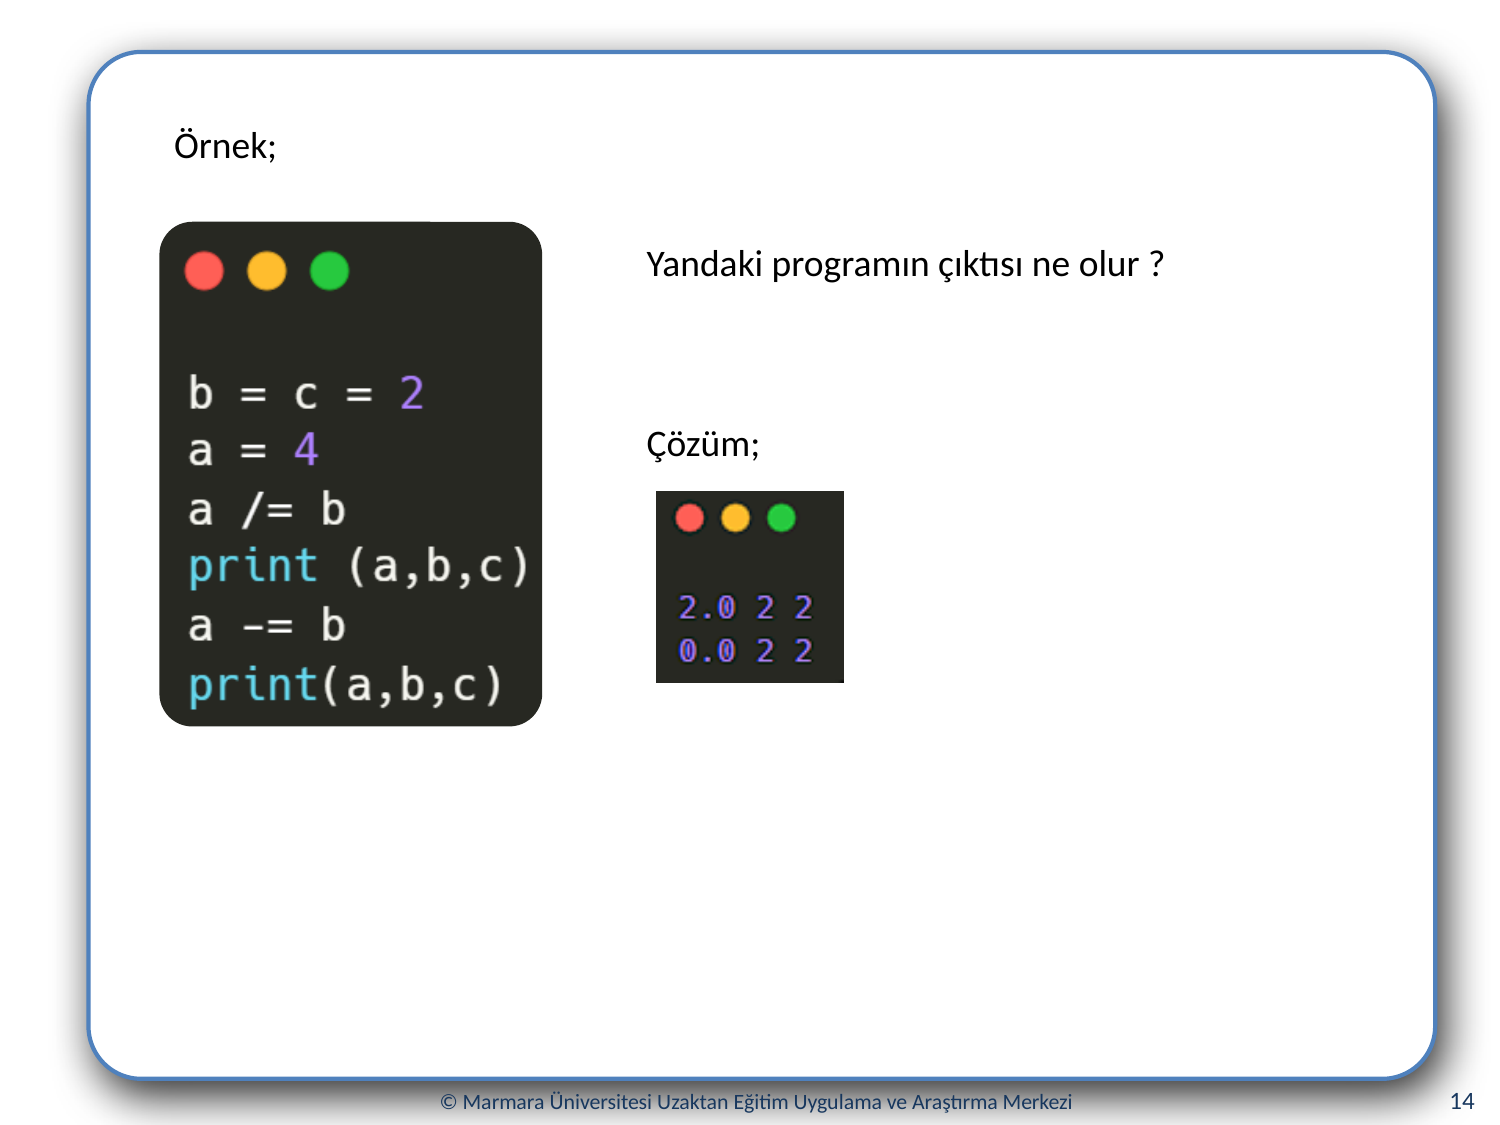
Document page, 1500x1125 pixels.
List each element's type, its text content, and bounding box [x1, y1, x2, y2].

picture [159, 221, 543, 727]
text_box Örnek; [159, 113, 1365, 174]
text_box Yandaki programın çıktısı ne olur ? Çözüm; [631, 231, 1294, 472]
footer © Marmara Üniversitesi Uzaktan Eğitim Uygulama ve Araştırma Merkezi [312, 1070, 1139, 1125]
slide_number 14 [1139, 1069, 1490, 1125]
text_box [86, 49, 1438, 1081]
picture [656, 491, 844, 683]
